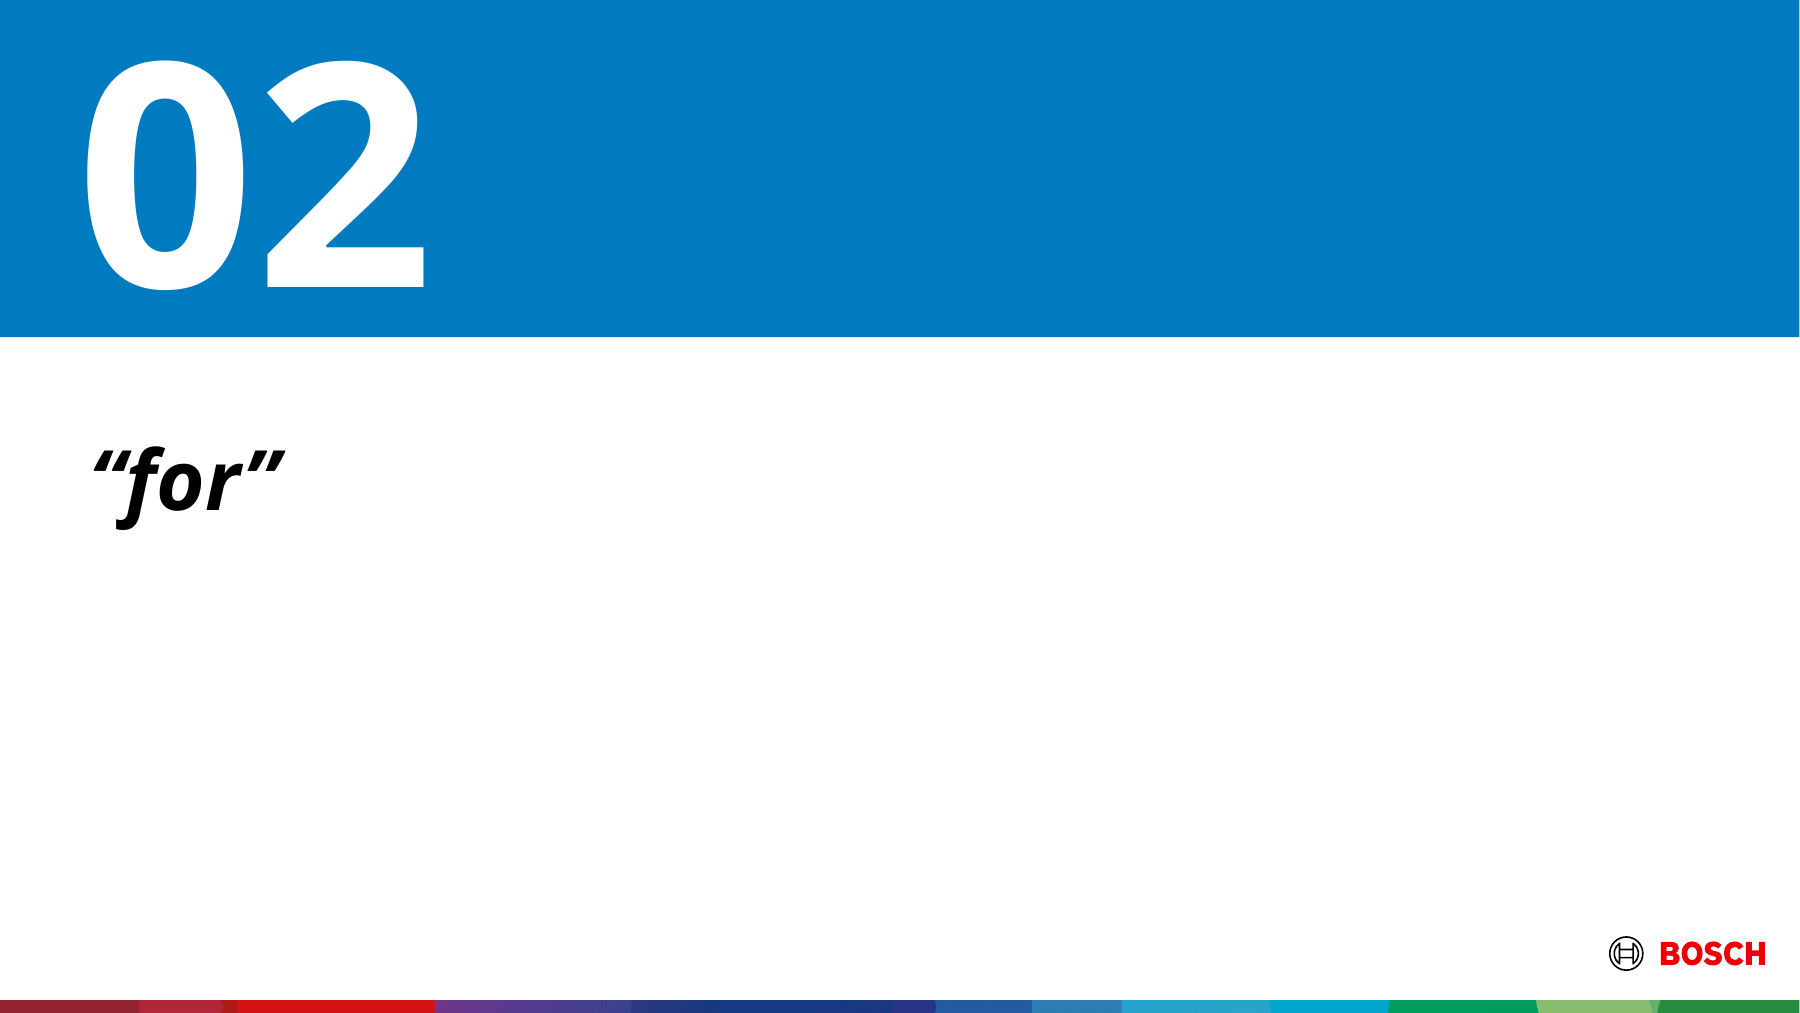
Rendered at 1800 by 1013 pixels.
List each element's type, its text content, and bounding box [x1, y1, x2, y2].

list “for” [89, 426, 1611, 902]
picture [1388, 1000, 1800, 1013]
picture [0, 1000, 1270, 1013]
title 02 [76, 0, 439, 338]
